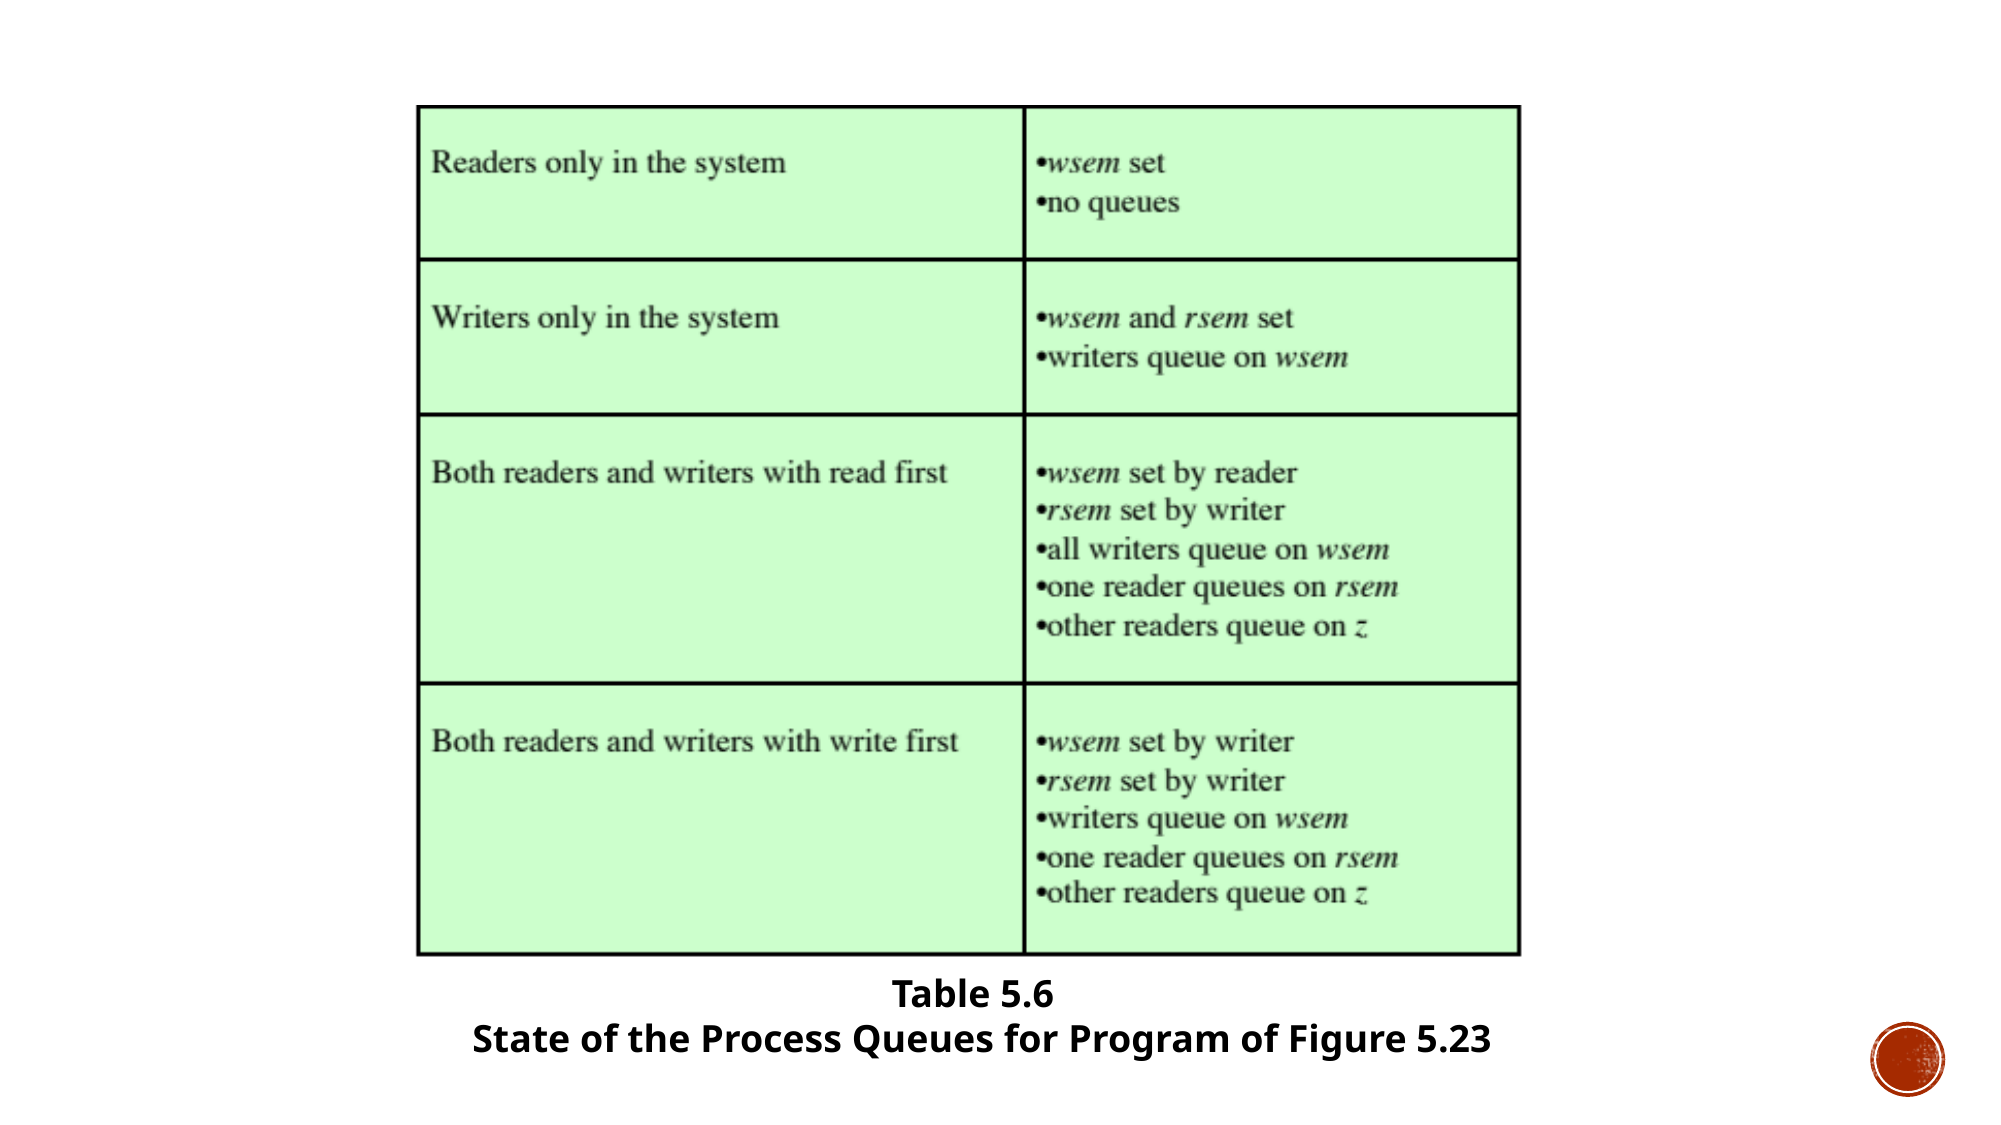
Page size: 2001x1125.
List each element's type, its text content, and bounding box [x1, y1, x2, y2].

text_box Table 5.6 State of the Process Queues for Program of Figure 5.23 [424, 989, 1550, 1068]
picture [404, 106, 1548, 986]
